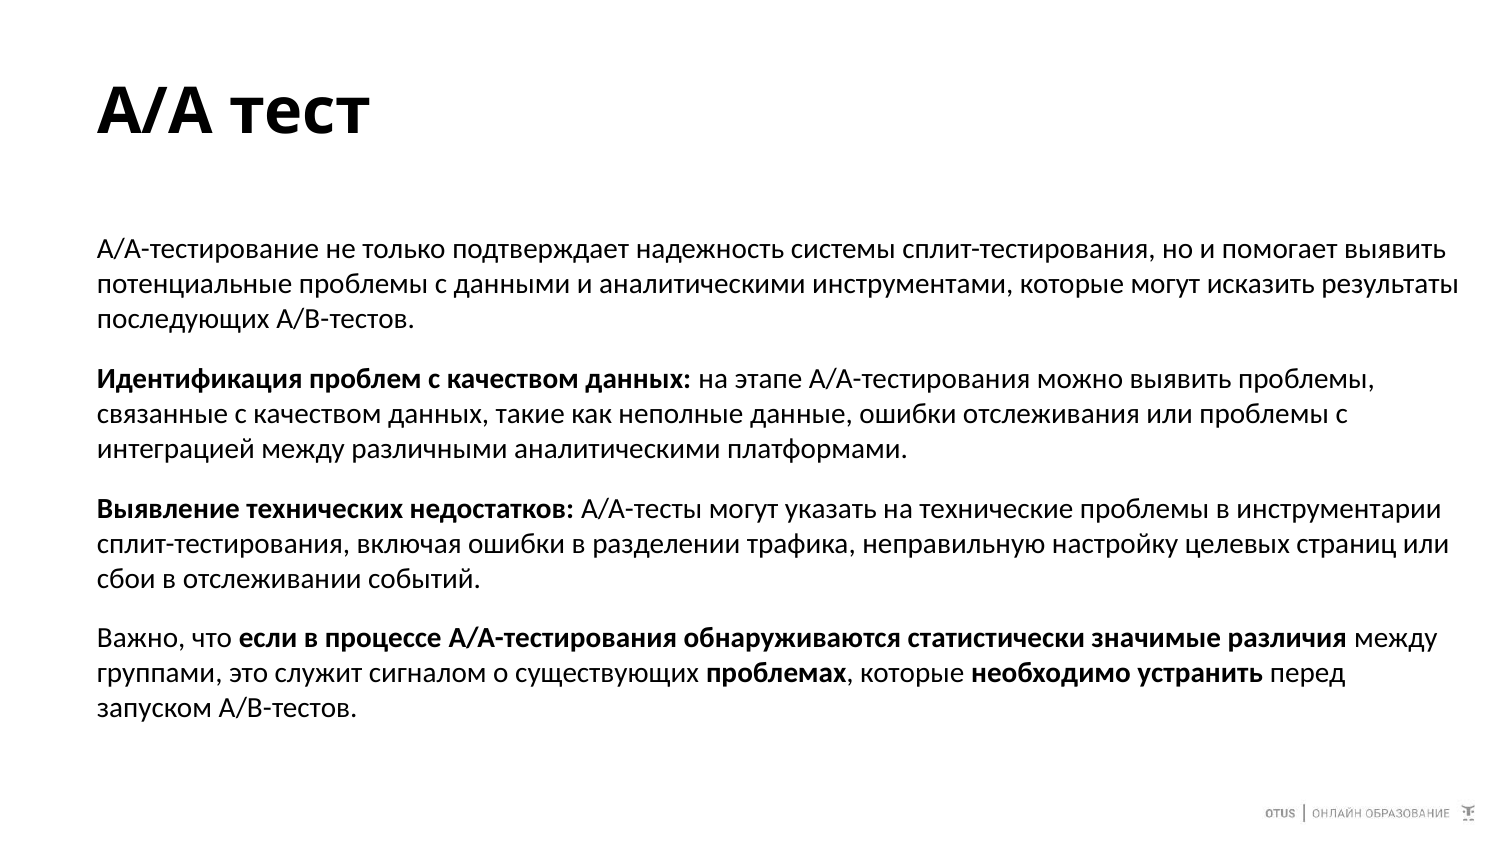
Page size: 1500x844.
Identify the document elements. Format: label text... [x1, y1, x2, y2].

text_box A/A-тестирование не только подтверждает надежность системы сплит-тестирования, но и помогает выявить потенциальные проблемы с данными и аналитическими инструментами, которые могут исказить результаты последующих A/B-тестов. Идентификация проблем с качеством данных: на этапе A/A-тестирования можно выявить проблемы, связанные с качеством данных, такие как неполные данные, ошибки отслеживания или проблемы с интеграцией между различными аналитическими платформами. Выявление технических недостатков: A/A-тесты могут указать на технические проблемы в инструментарии сплит-тестирования, включая ошибки в разделении трафика, неправильную настройку целевых страниц или сбои в отслеживании событий. Важно, что если в процессе A/A-тестирования обнаруживаются статистически значимые различия между группами, это служит сигналом о существующих проблемах, которые необходимо устранить перед запуском A/B-тестов. [82, 221, 1480, 732]
picture [1262, 799, 1475, 825]
title А/А тест [82, 54, 1480, 221]
